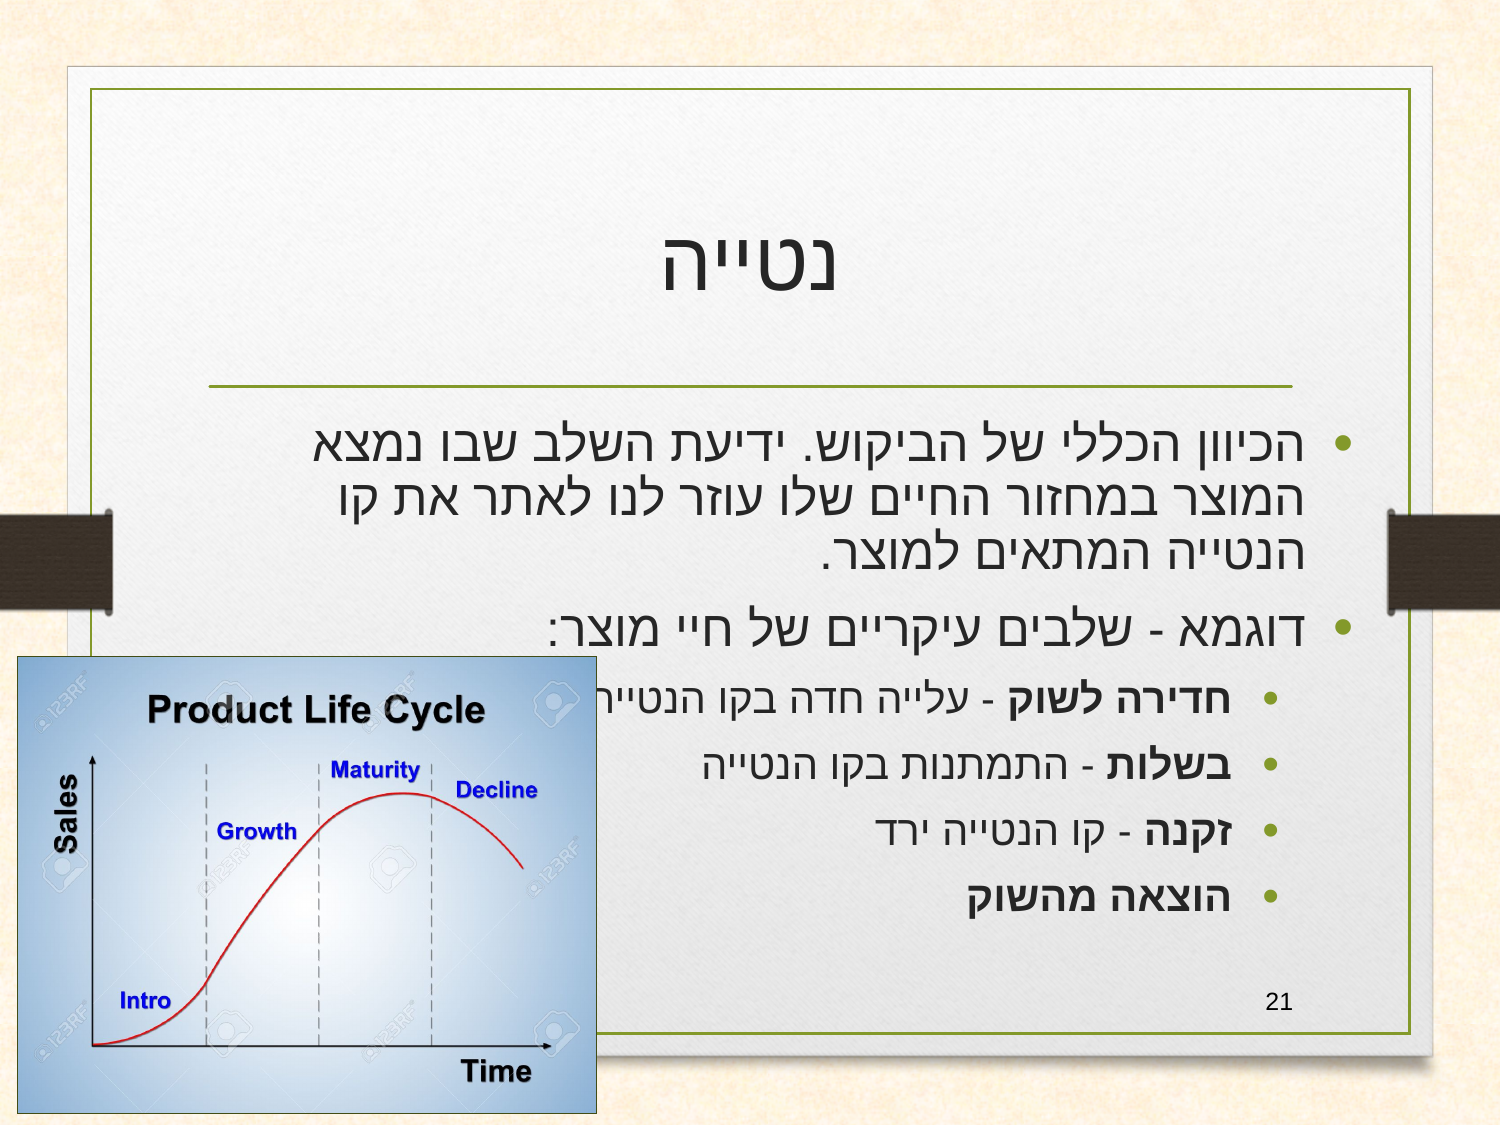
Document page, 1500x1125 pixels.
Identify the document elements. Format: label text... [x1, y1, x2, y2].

title נטייה [193, 150, 1309, 365]
picture [0, 0, 1500, 1125]
slide_number 21 [1243, 977, 1309, 1024]
list הכיוון הכללי של הביקוש. ידיעת השלב שבו נמצא המוצר במחזור החיים שלו עוזר לנו לאתר את קו הנטייה המתאים למוצר. דוגמא - שלבים עיקריים של חיי מוצר: חדירה לשוק - עלייה חדה בקו הנטייה בשלות - התמתנות בקו הנטייה זקנה - קו הנטייה ירד הוצאה מהשוק [253, 411, 1370, 977]
